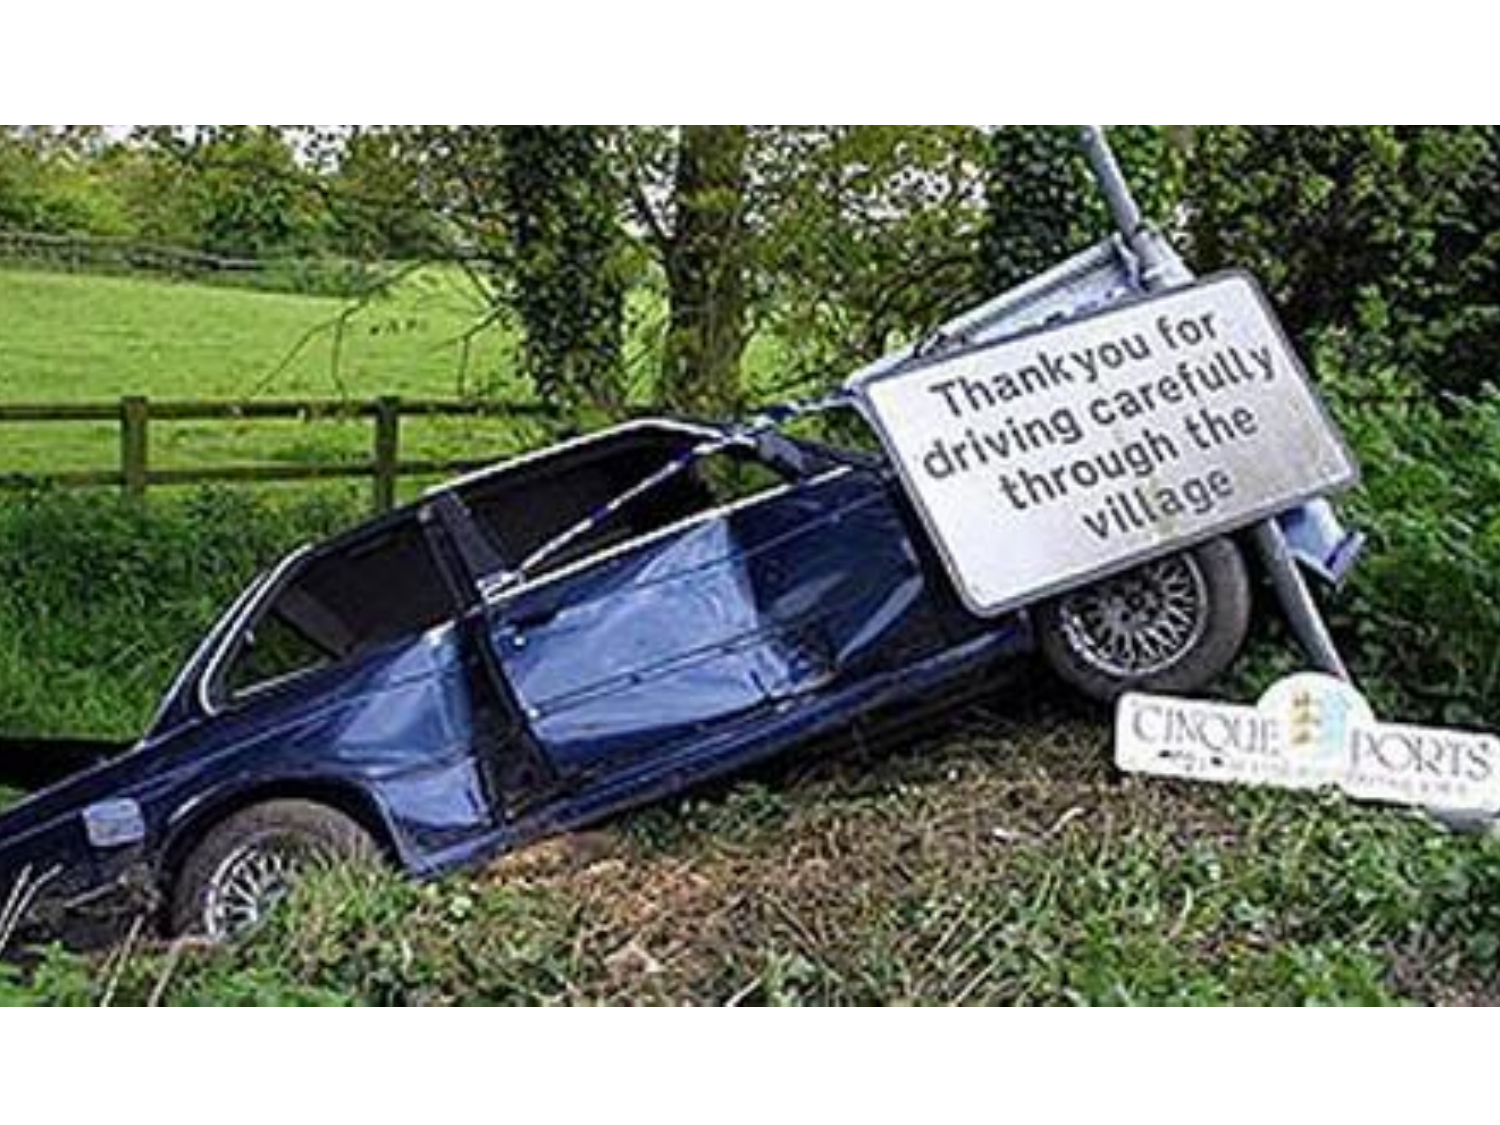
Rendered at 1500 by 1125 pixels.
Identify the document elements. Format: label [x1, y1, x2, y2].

picture [0, 125, 1500, 1008]
